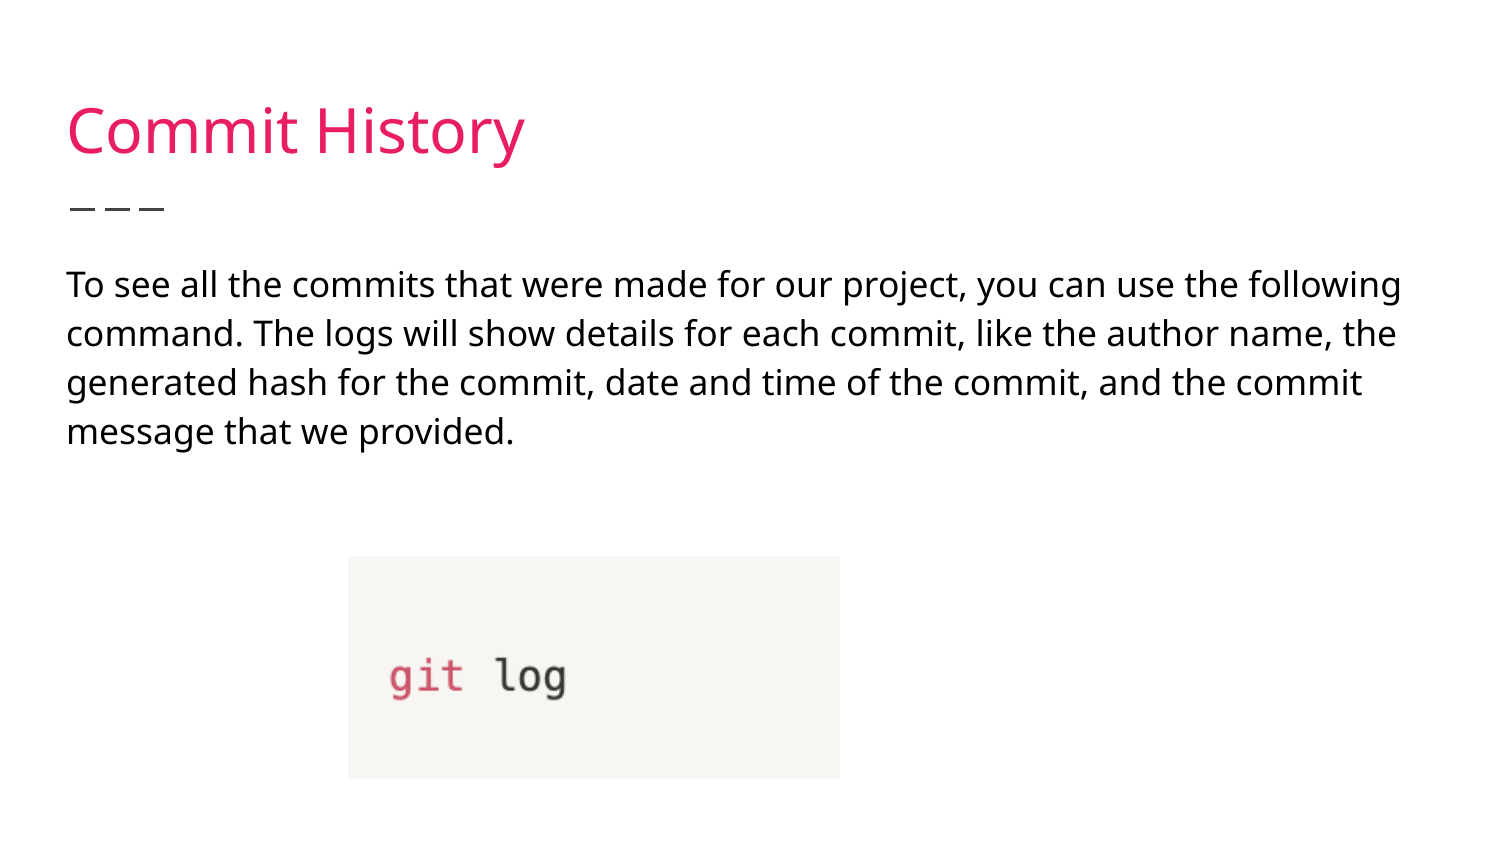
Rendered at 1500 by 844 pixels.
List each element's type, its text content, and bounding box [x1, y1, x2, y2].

picture [348, 556, 840, 779]
title Commit History [51, 61, 1449, 182]
list To see all the commits that were made for our project, you can use the following command. The logs will show details for each commit, like the author name, the generated hash for the commit, date and time of the commit, and the commit message that we provided. [51, 240, 1449, 530]
